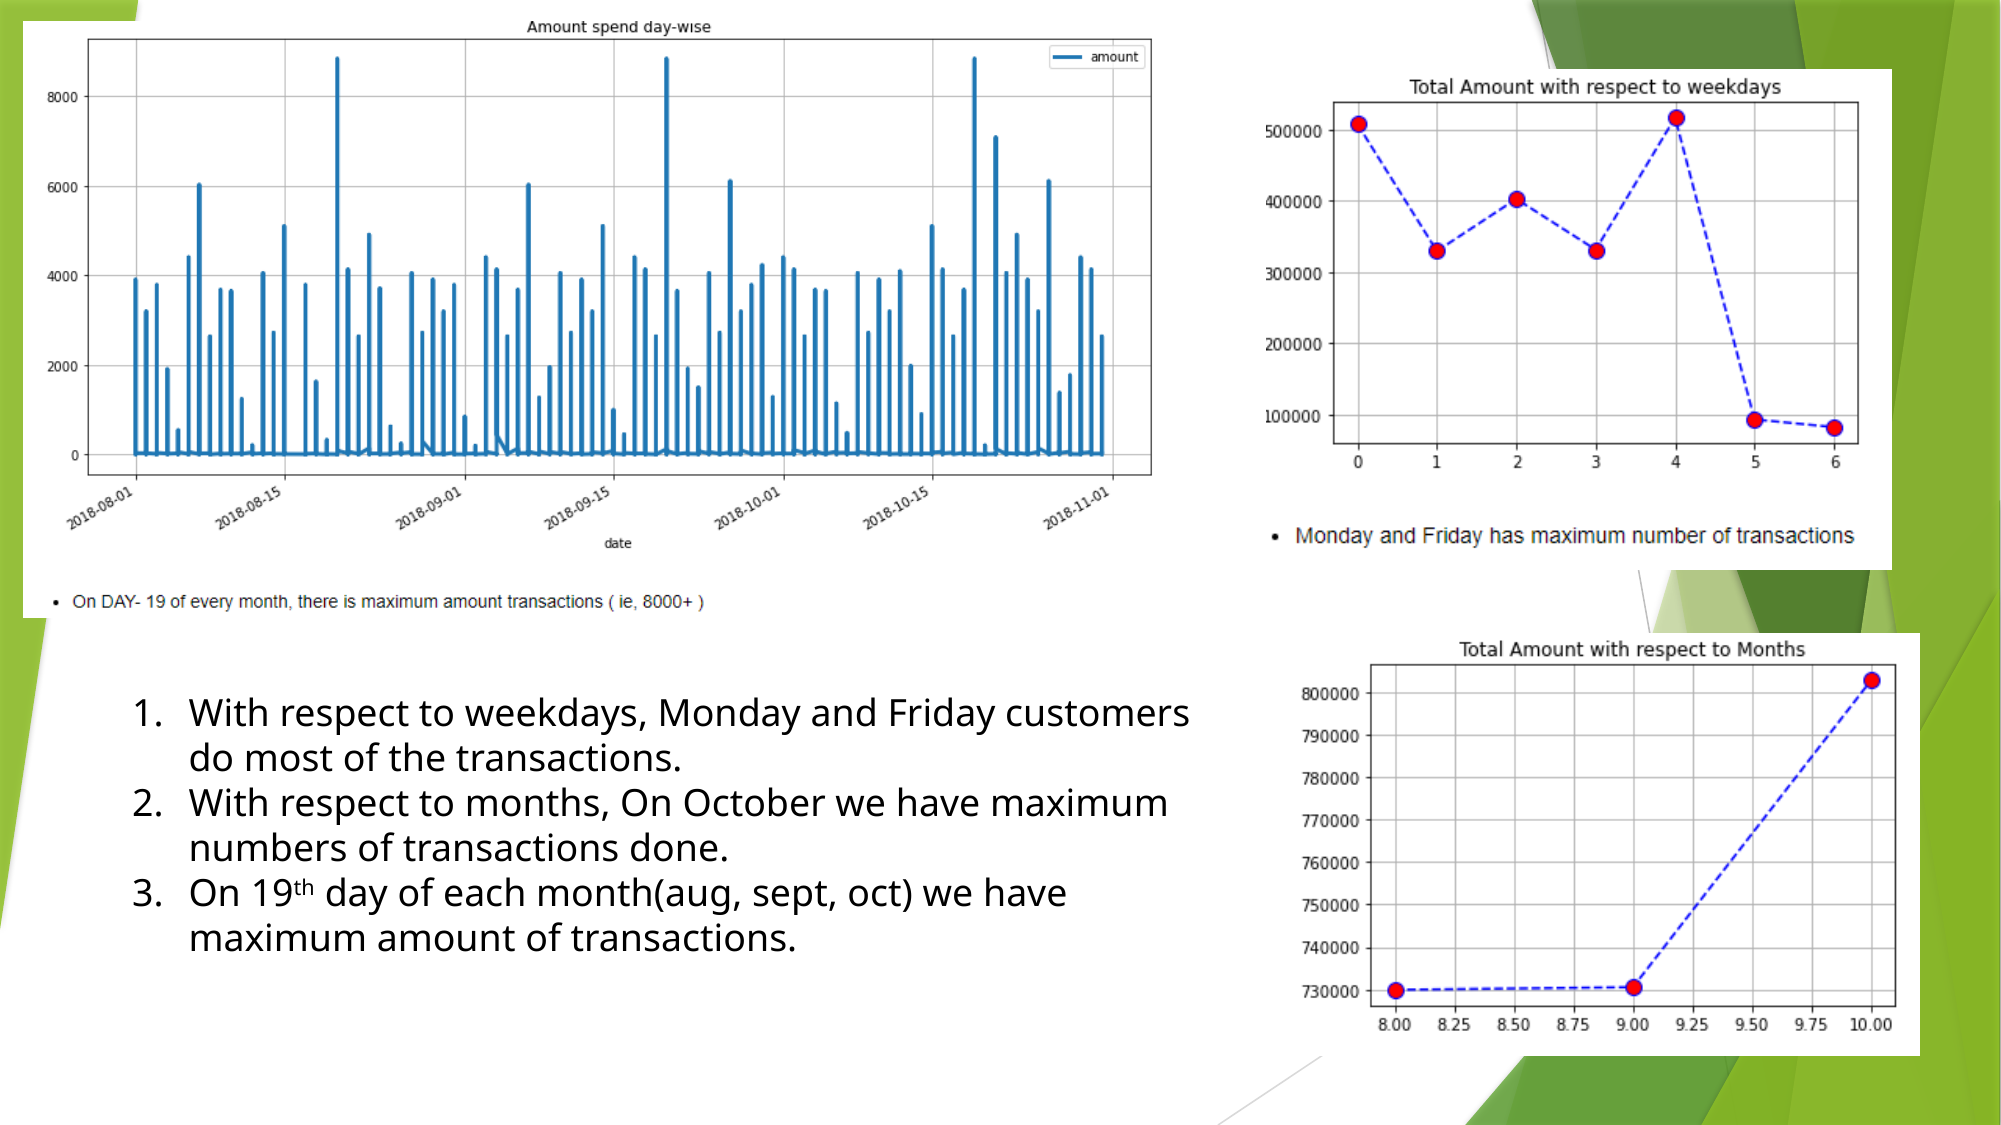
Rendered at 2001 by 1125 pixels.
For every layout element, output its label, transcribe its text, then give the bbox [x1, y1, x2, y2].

text_box With respect to weekdays, Monday and Friday customers do most of the transactions. With respect to months, On October we have maximum numbers of transactions done. On 19th day of each month(aug, sept, oct) we have maximum amount of transactions. [117, 681, 1218, 967]
picture [22, 20, 1166, 618]
picture [1299, 633, 1920, 1057]
picture [1265, 68, 1892, 570]
